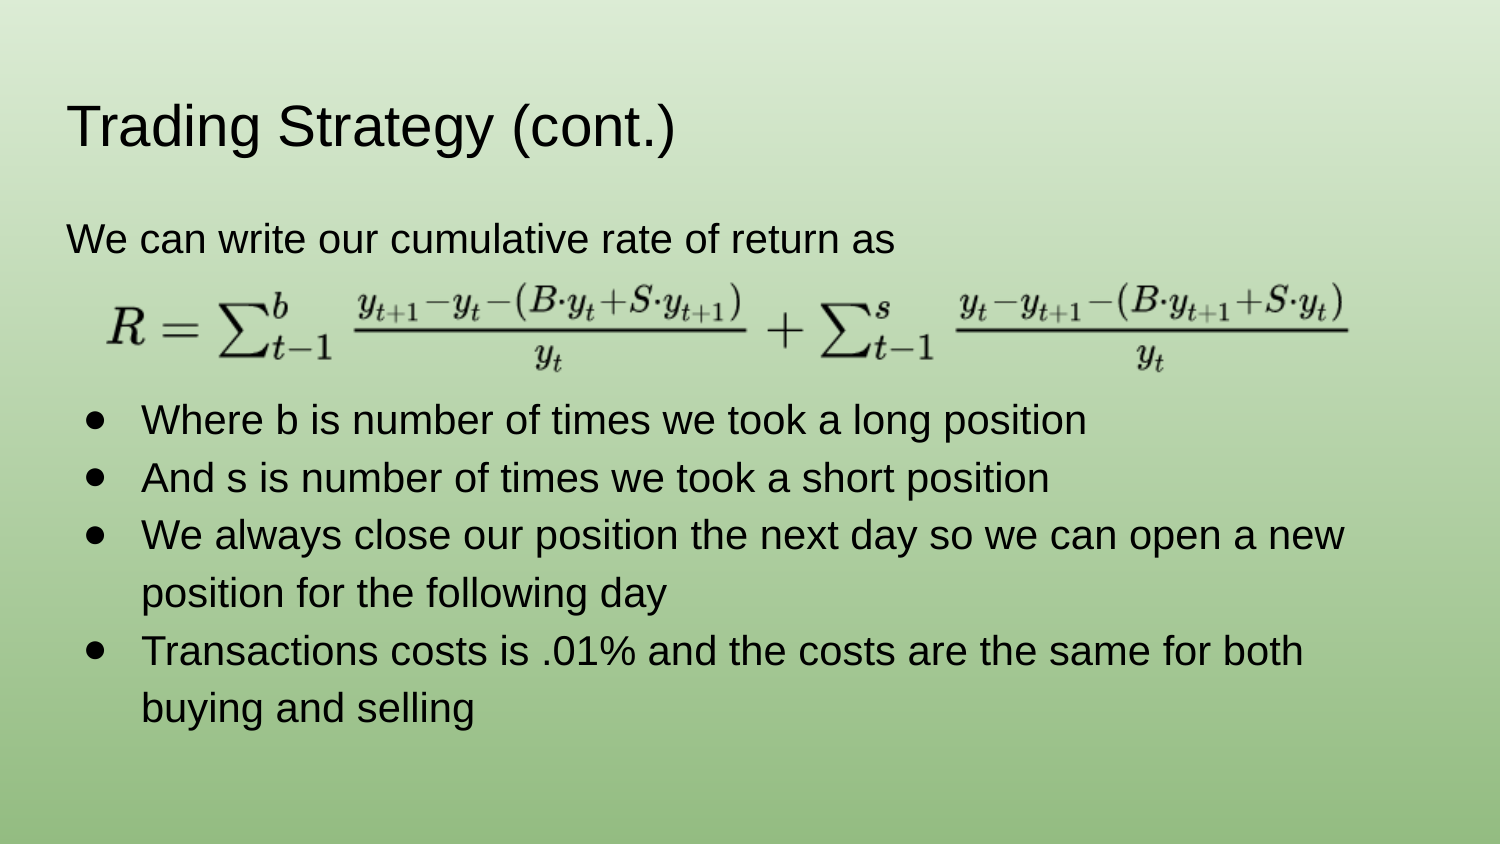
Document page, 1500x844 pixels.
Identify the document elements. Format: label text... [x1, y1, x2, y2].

list We can write our cumulative rate of return as Where b is number of times we took a long position And s is number of times we took a short position We always close our position the next day so we can open a new position for the following day Transactions costs is .01% and the costs are the same for both buying and selling [51, 189, 1449, 750]
title Trading Strategy (cont.) [51, 72, 1449, 167]
picture [104, 278, 1356, 375]
